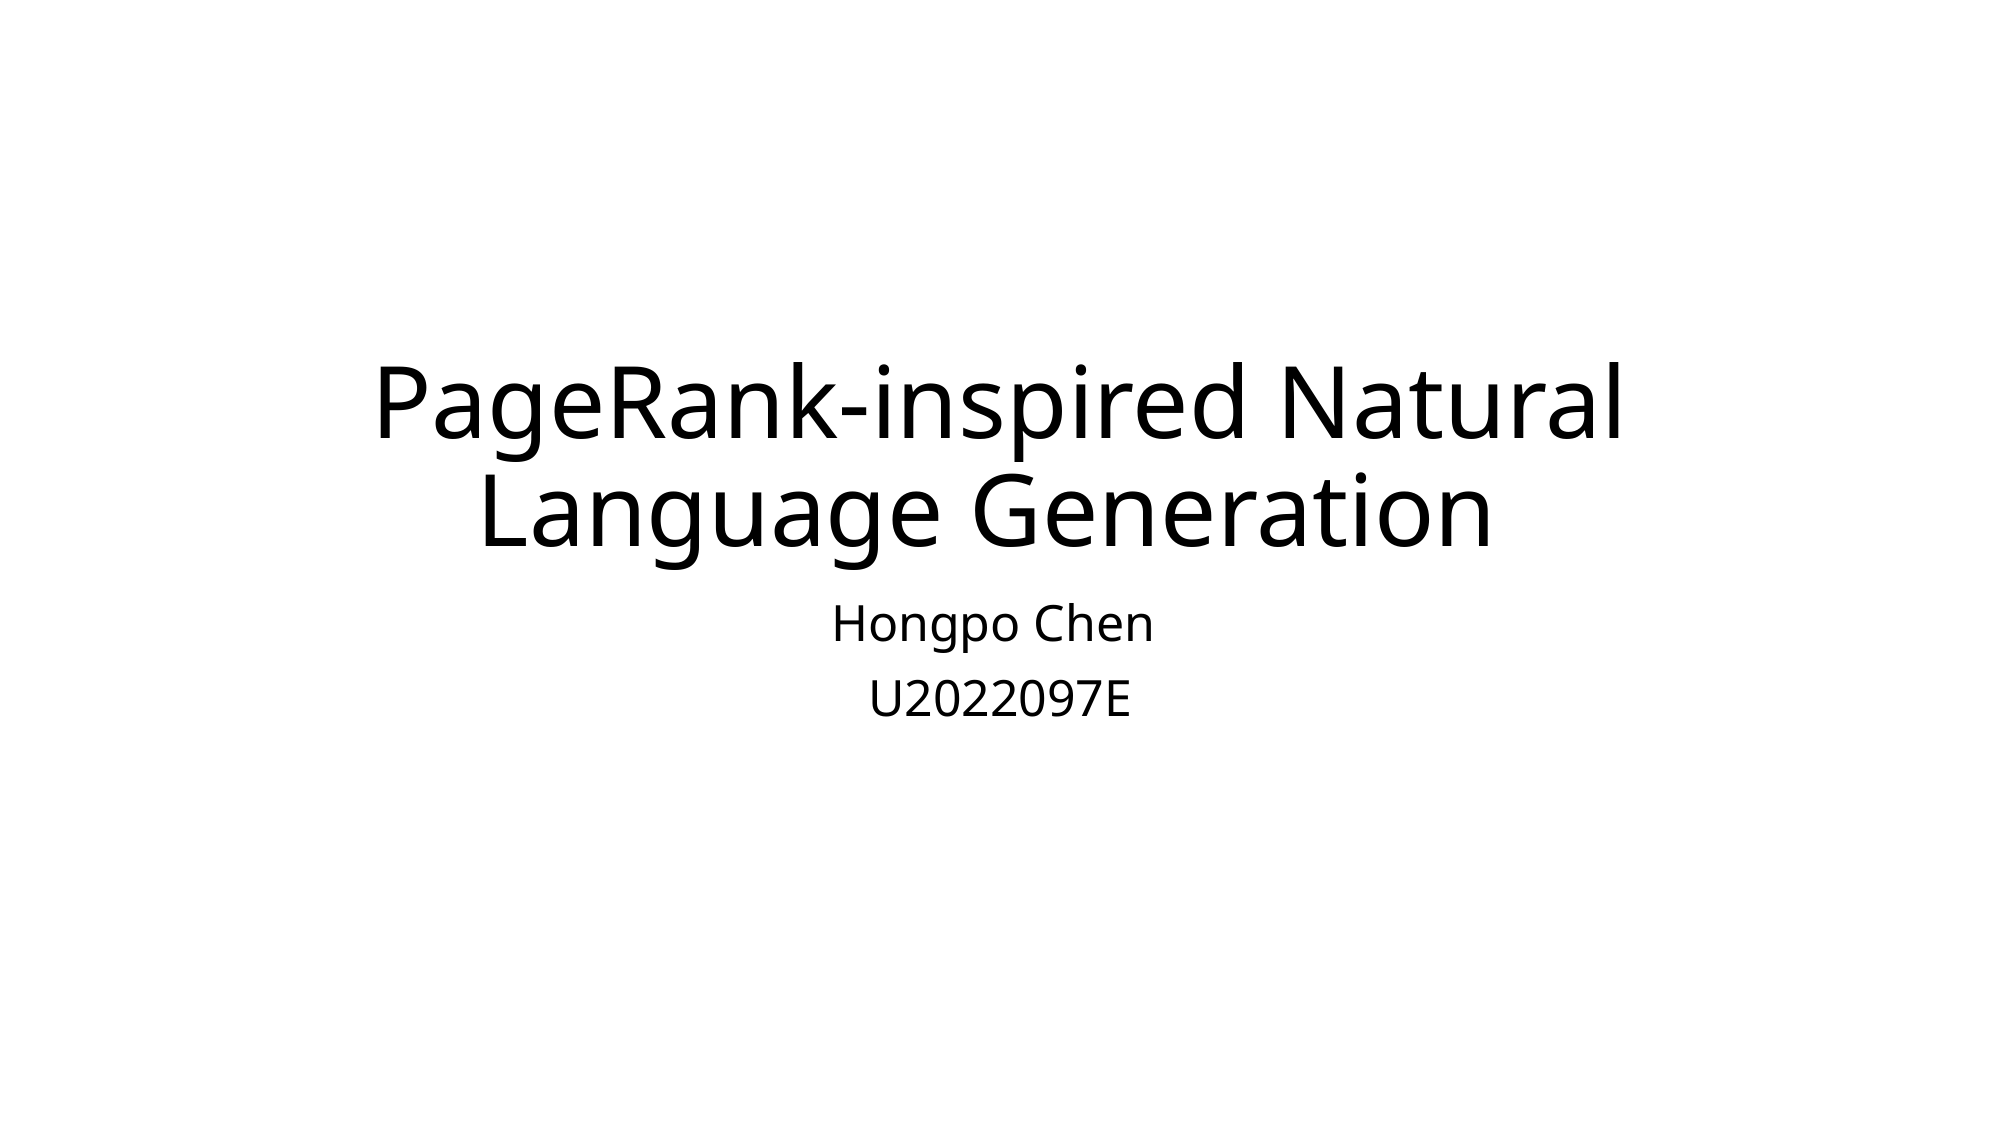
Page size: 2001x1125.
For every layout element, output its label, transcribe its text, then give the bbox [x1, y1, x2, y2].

subtitle Hongpo Chen U2022097E [249, 590, 1750, 863]
title PageRank-inspired Natural Language Generation [249, 184, 1750, 576]
